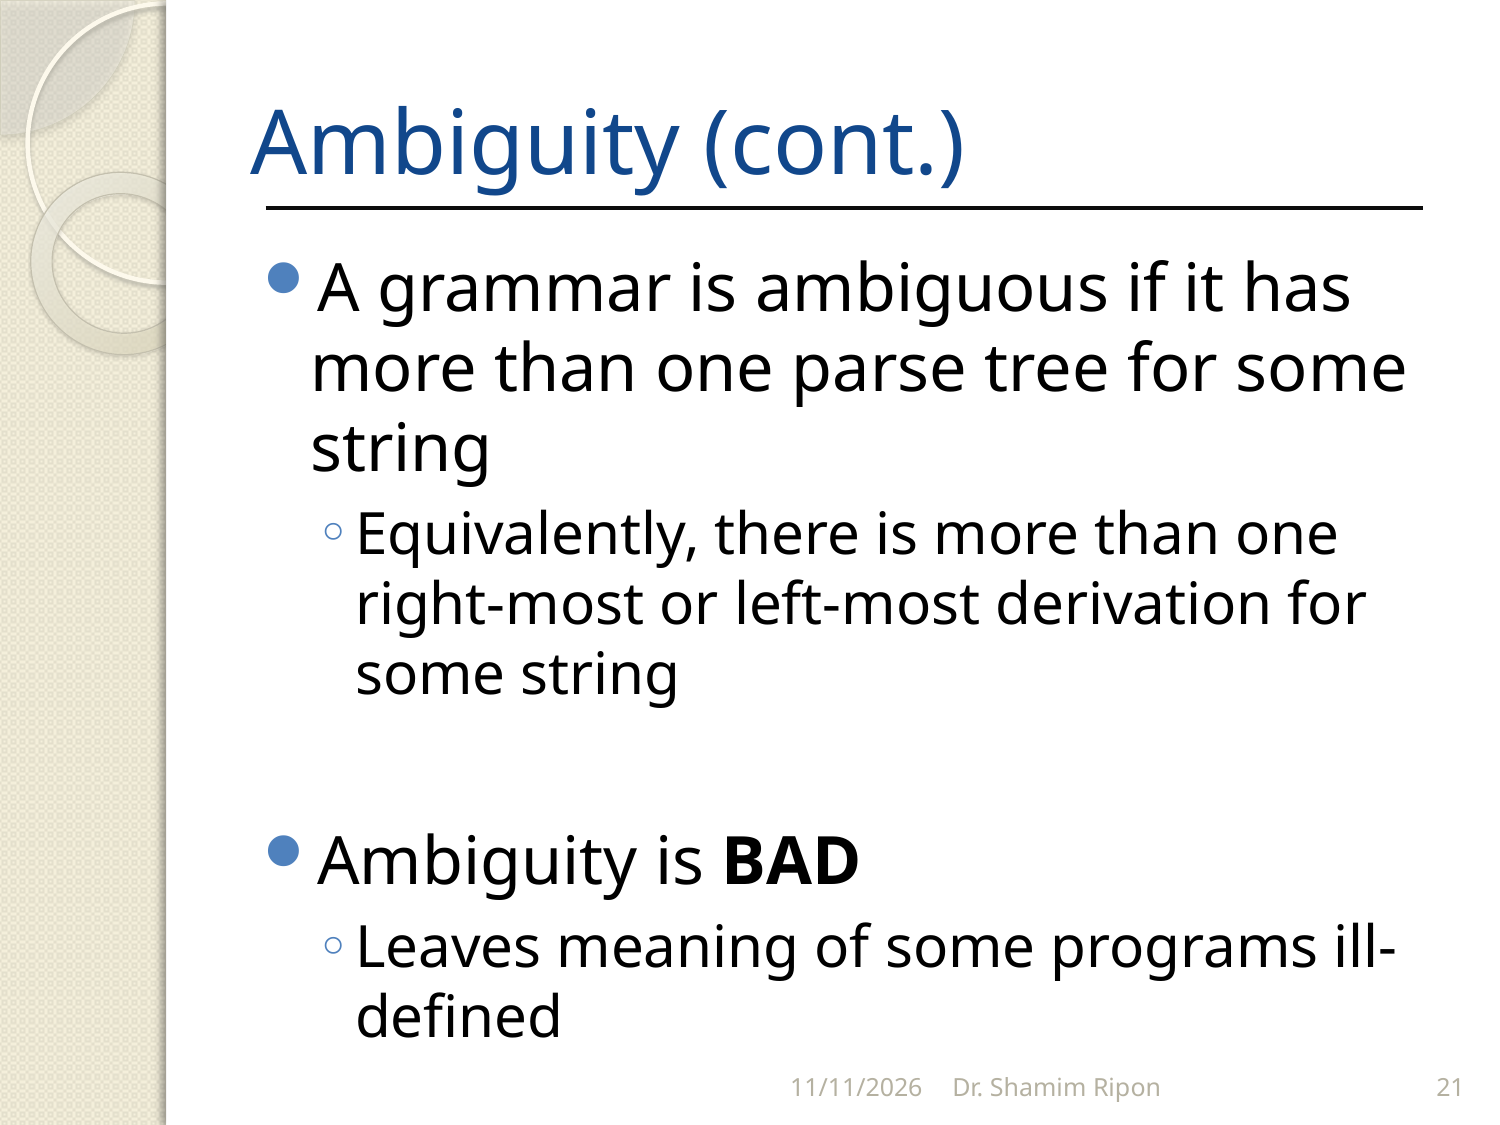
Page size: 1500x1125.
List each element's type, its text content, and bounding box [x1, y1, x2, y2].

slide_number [587, 1034, 937, 1113]
title Ambiguity (cont.) [235, 45, 1466, 233]
footer Dr. Shamim Ripon [937, 1034, 1413, 1113]
slide_number 21 [1413, 1034, 1488, 1113]
list A grammar is ambiguous if it has more than one parse tree for some string Equivalently, there is more than one right-most or left-most derivation for some string Ambiguity is BAD Leaves meaning of some programs ill-defined [235, 237, 1466, 1025]
